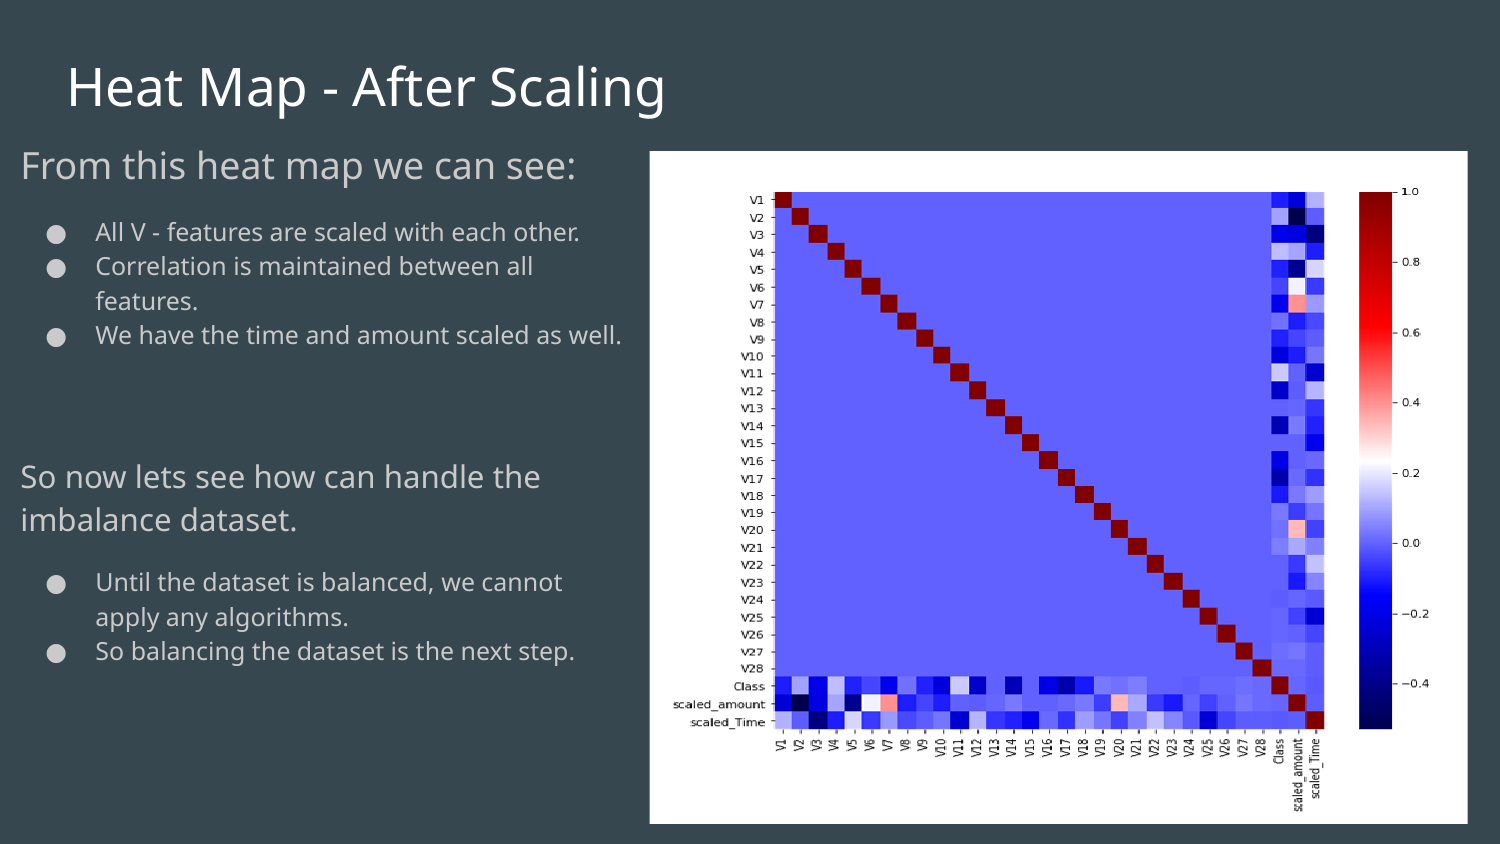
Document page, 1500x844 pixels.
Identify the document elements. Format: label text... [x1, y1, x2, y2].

list From this heat map we can see: All V - features are scaled with each other. Correlation is maintained between all features. We have the time and amount scaled as well. So now lets see how can handle the imbalance dataset. Until the dataset is balanced, we cannot apply any algorithms. So balancing the dataset is the next step. [5, 120, 639, 818]
picture [649, 151, 1468, 824]
title Heat Map - After Scaling [51, 38, 1449, 133]
